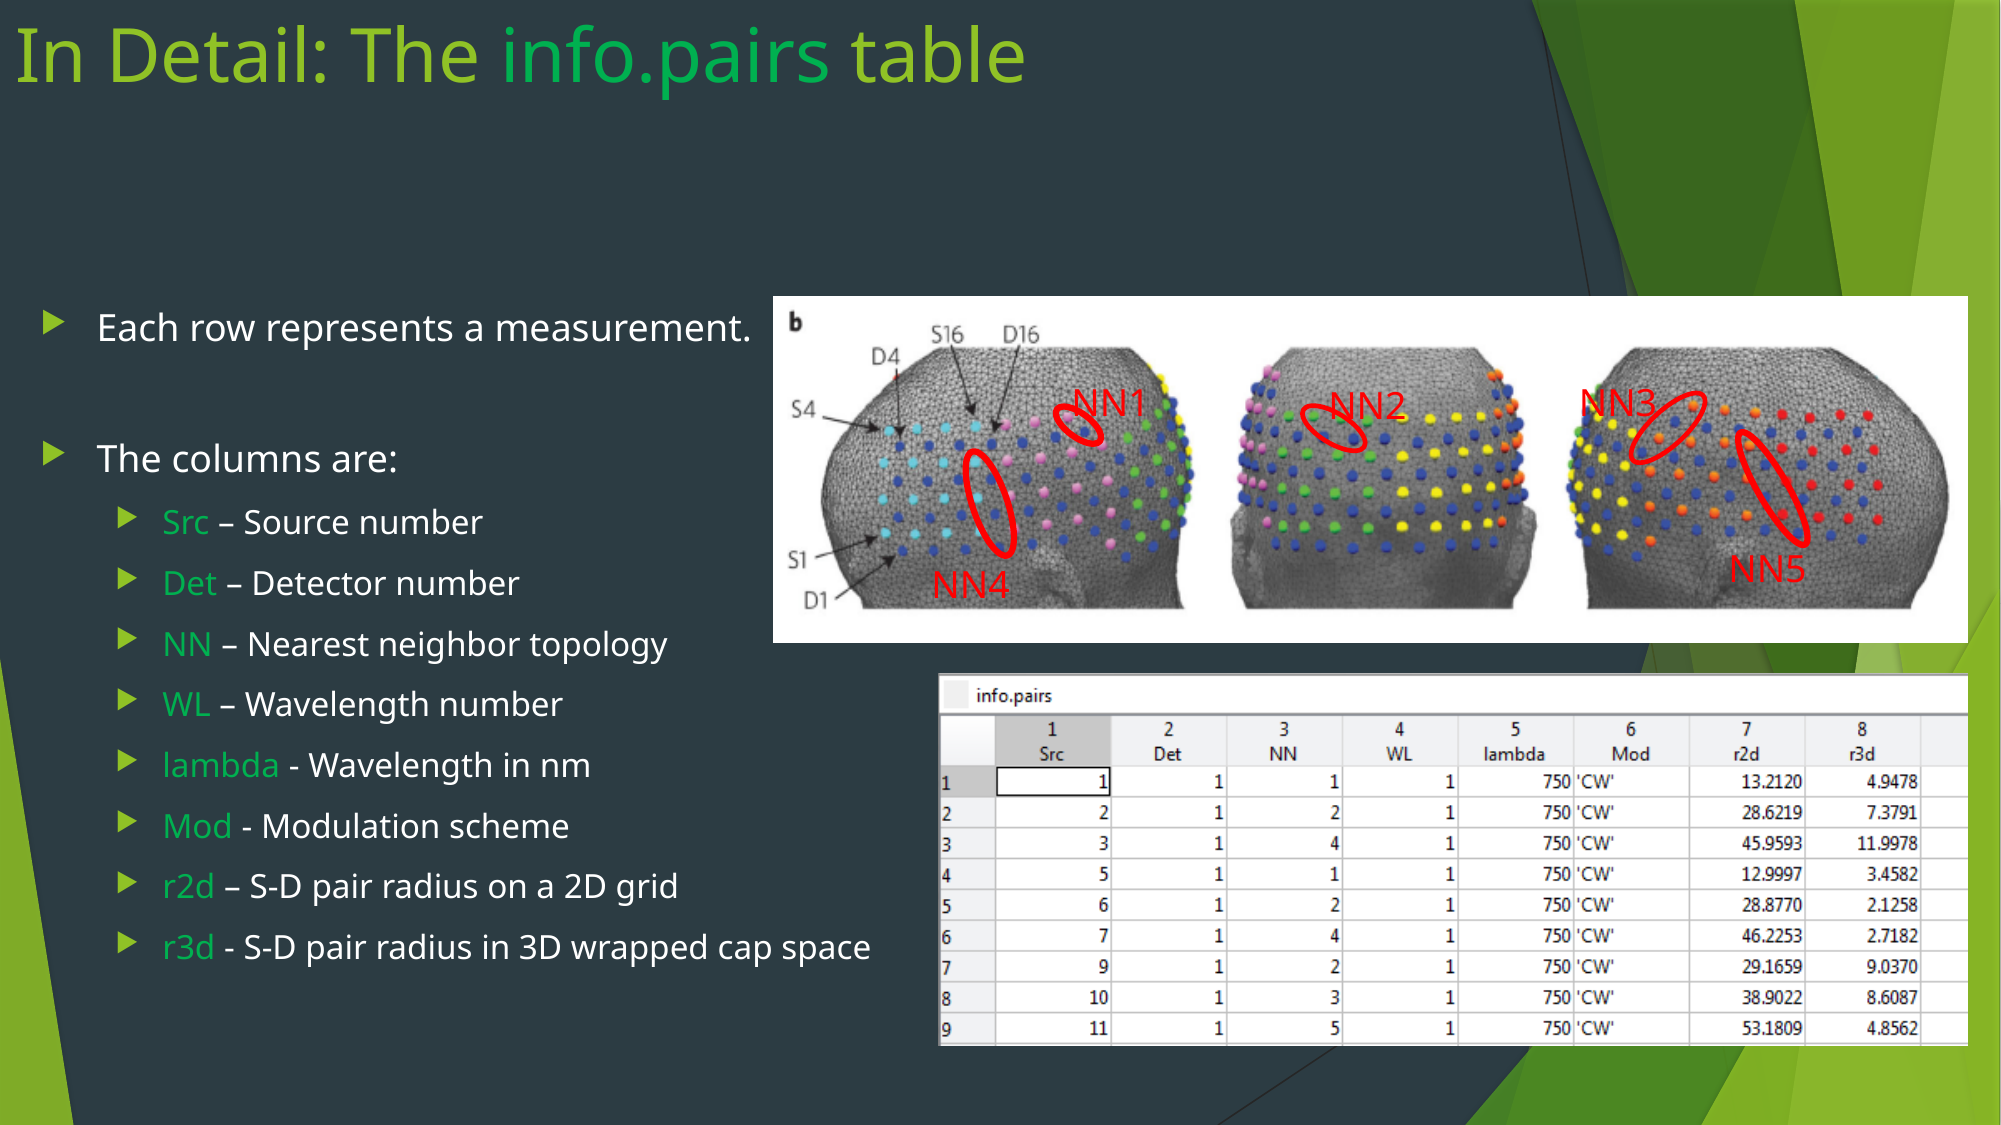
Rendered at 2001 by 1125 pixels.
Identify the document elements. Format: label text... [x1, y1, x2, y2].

title In Detail: The info.pairs table [0, 0, 1411, 217]
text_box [773, 295, 1968, 643]
list Each row represents a measurement. The columns are: Src – Source number Det – Detector number NN – Nearest neighbor topology WL – Wavelength number lambda - Wavelength in nm Mod - Modulation scheme r2d – S-D pair radius on a 2D grid r3d - S-D pair radius in 3D wrapped cap space [25, 296, 1056, 992]
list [937, 672, 1968, 1047]
